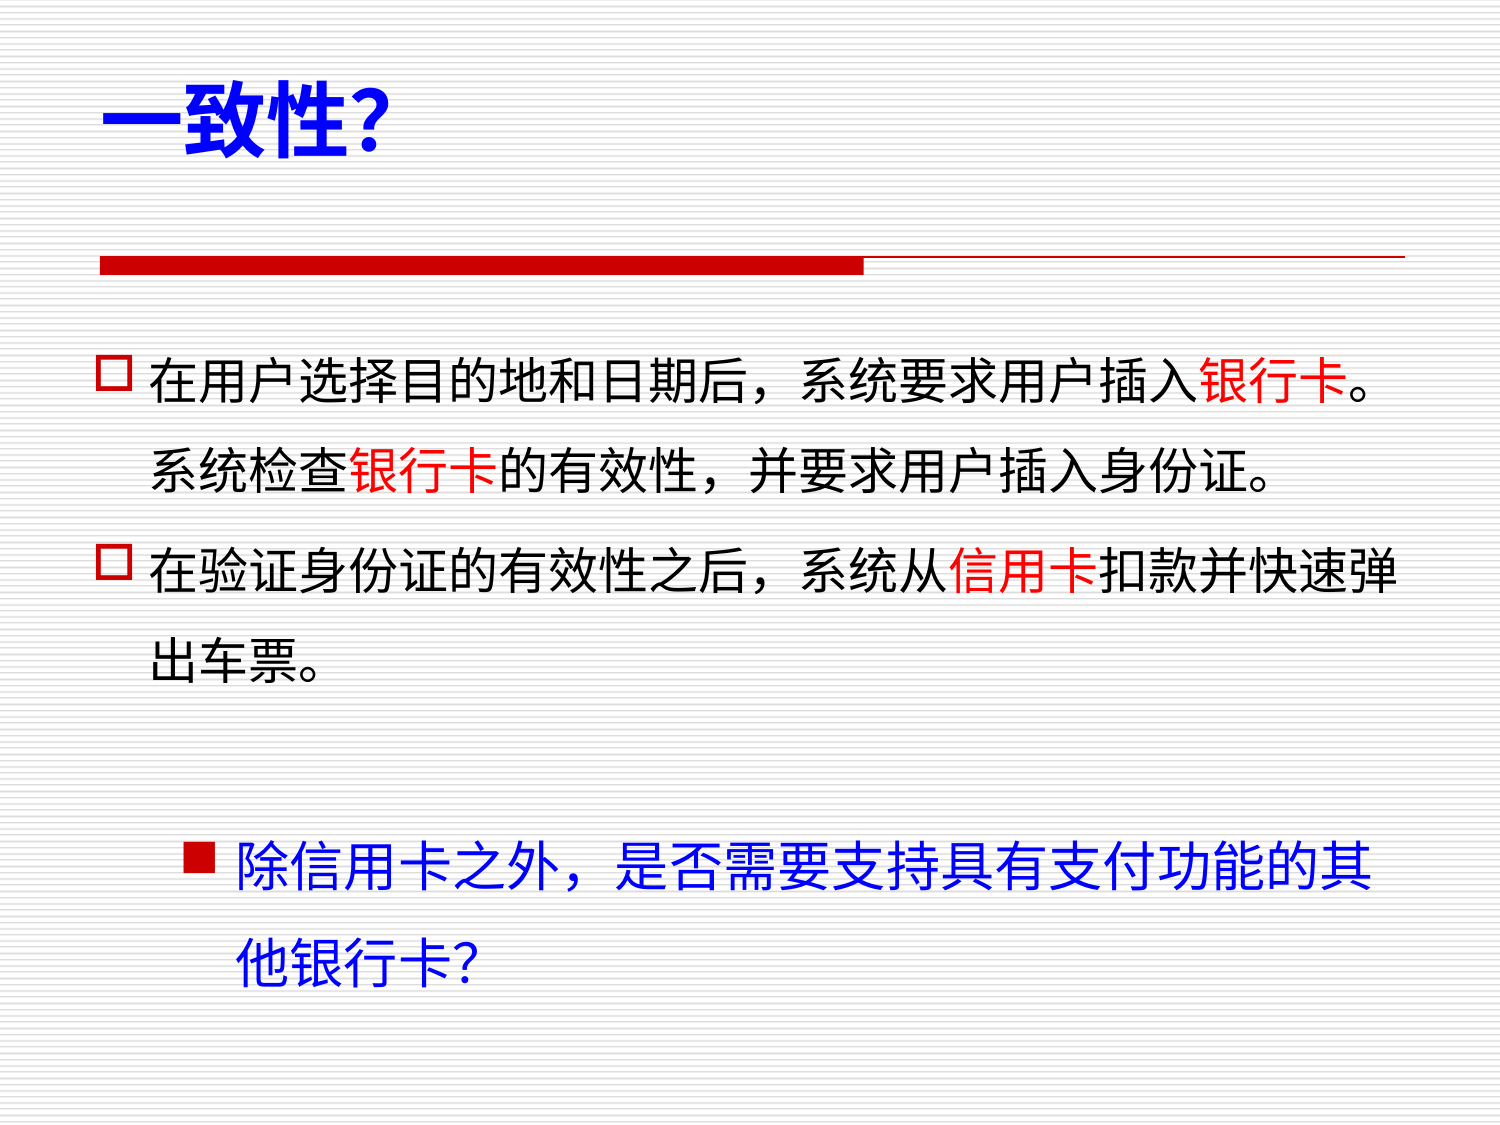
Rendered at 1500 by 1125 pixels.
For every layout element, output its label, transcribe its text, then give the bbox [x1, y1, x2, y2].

text_box 一致性？ [85, 60, 1436, 173]
text_box 在用户选择目的地和日期后，系统要求用户插入银行卡。系统检查银行卡的有效性，并要求用户插入身份证。 在验证身份证的有效性之后，系统从信用卡扣款并快速弹出车票。 除信用卡之外，是否需要支持具有支付功能的其他银行卡？ [33, 311, 1418, 1117]
picture [0, 0, 1500, 1125]
